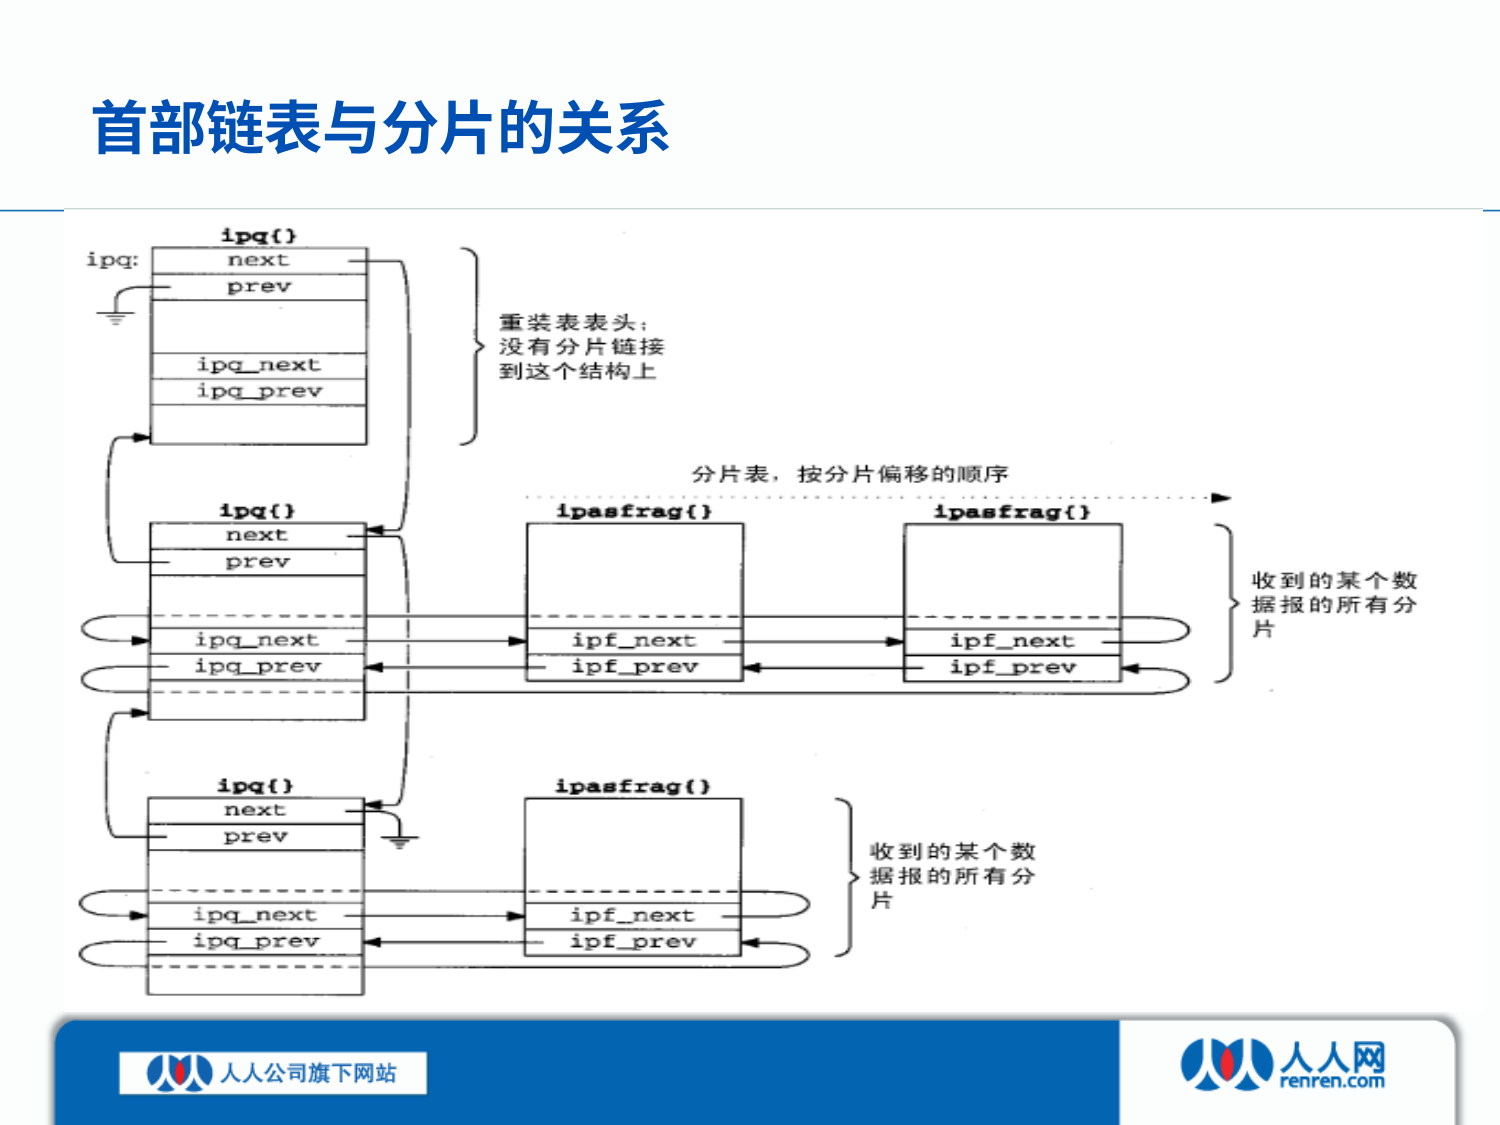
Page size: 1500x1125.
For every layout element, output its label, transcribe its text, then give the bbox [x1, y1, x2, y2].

picture [0, 0, 1500, 1125]
title 首部链表与分片的关系 [75, 45, 1425, 206]
